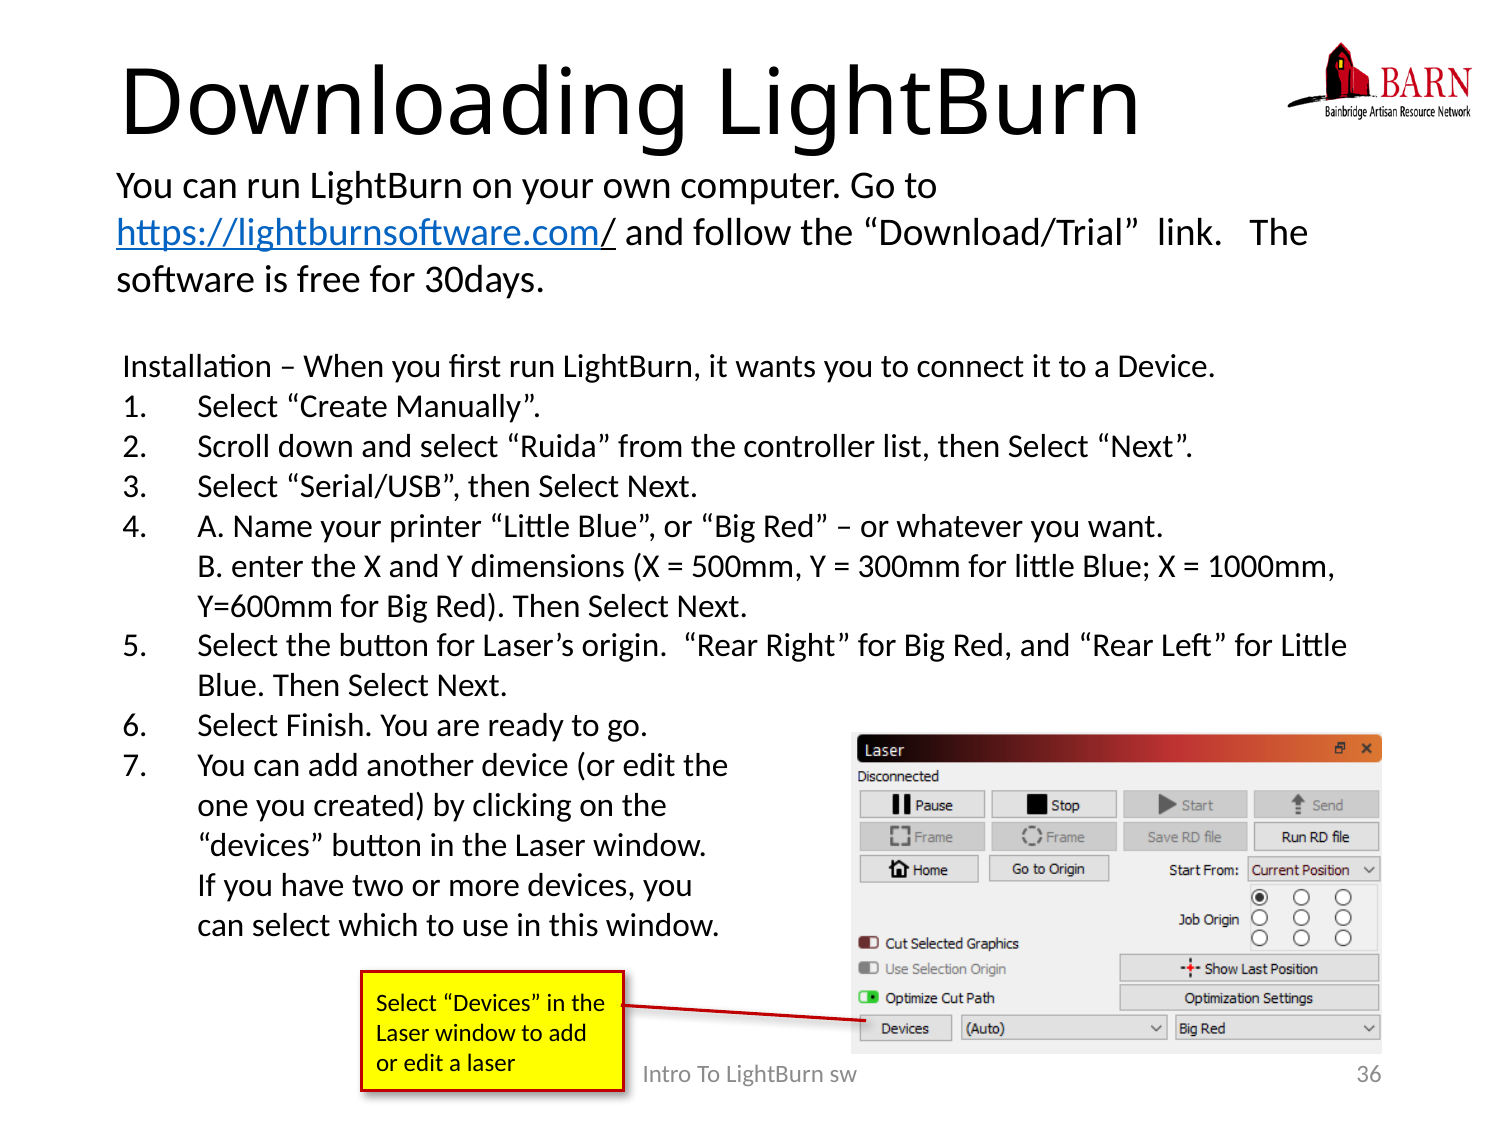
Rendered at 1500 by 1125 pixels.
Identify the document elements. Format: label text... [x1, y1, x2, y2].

picture [1280, 37, 1479, 126]
text_box Installation – When you first run LightBurn, it wants you to connect it to a Device. Select “Create Manually”. Scroll down and select “Ruida” from the controller list, then Select “Next”. Select “Serial/USB”, then Select Next. A. Name your printer “Little Blue”, or “Big Red” – or whatever you want. B. enter the X and Y dimensions (X = 500mm, Y = 300mm for little Blue; X = 1000mm, Y=600mm for Big Red). Then Select Next. Select the button for Laser’s origin. “Rear Right” for Big Red, and “Rear Left” for Little Blue. Then Select Next. Select Finish. You are ready to go. You can add another device (or edit the one you created) by clicking on the “devices” button in the Laser window. If you have two or more devices, you can select which to use in this window. [107, 337, 1382, 972]
picture [851, 732, 1382, 1054]
slide_number 36 [1059, 1042, 1397, 1103]
title Downloading LightBurn [103, 59, 1397, 150]
footer Intro To LightBurn sw [496, 1042, 1004, 1103]
text_box Select “Devices” in the Laser window to add or edit a laser [360, 970, 851, 1092]
list You can run LightBurn on your own computer. Go to https://lightburnsoftware.com/ and follow the “Download/Trial” link. The software is free for 30days. [101, 151, 1395, 309]
